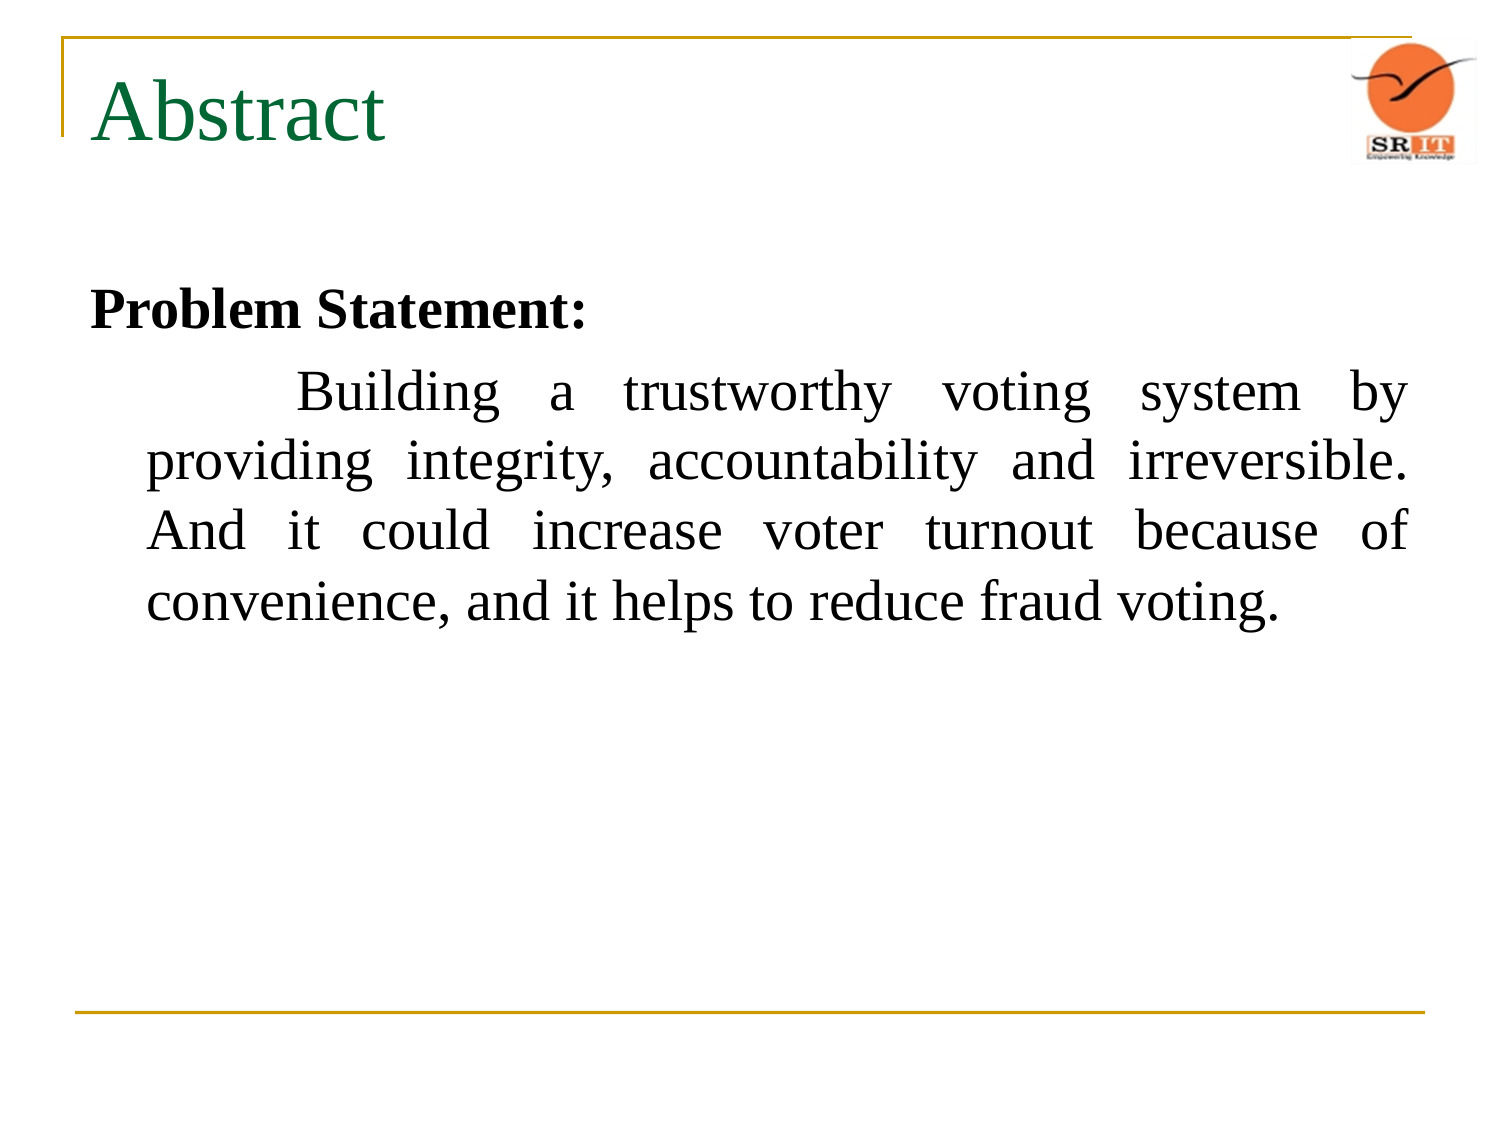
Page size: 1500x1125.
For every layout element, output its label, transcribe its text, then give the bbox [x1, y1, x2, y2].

title Abstract [74, 45, 1426, 233]
picture [1350, 37, 1478, 165]
list Problem Statement: Building a trustworthy voting system by providing integrity, accountability and irreversible. And it could increase voter turnout because of convenience, and it helps to reduce fraud voting. [74, 262, 1426, 1006]
